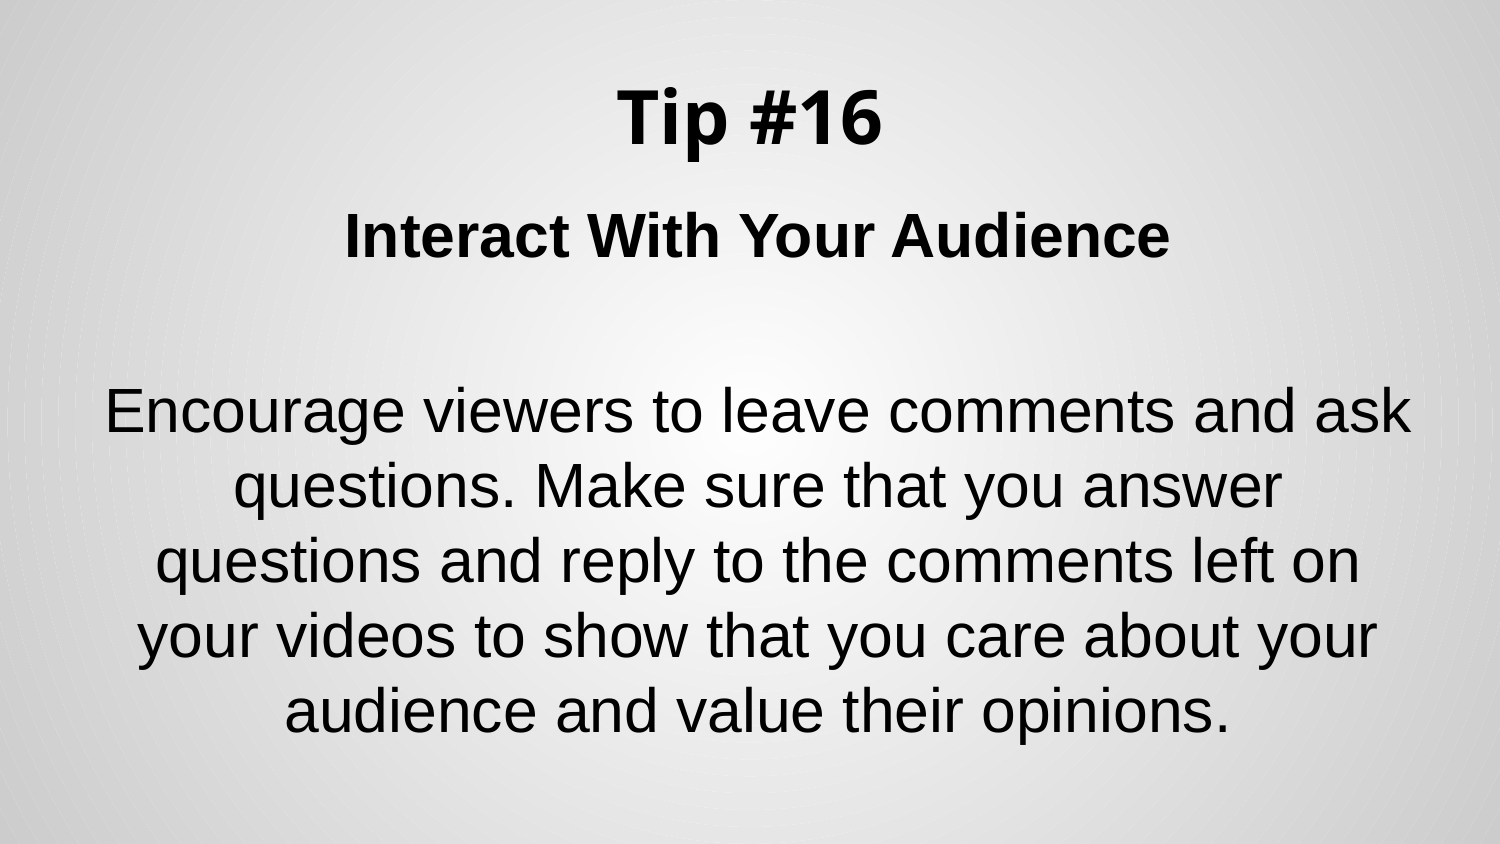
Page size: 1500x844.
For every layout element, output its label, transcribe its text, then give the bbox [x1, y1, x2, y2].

list Interact With Your Audience Encourage viewers to leave comments and ask questions. Make sure that you answer questions and reply to the comments left on your videos to show that you care about your audience and value their opinions. [83, 92, 1434, 769]
title Tip #16 [75, 33, 1425, 175]
